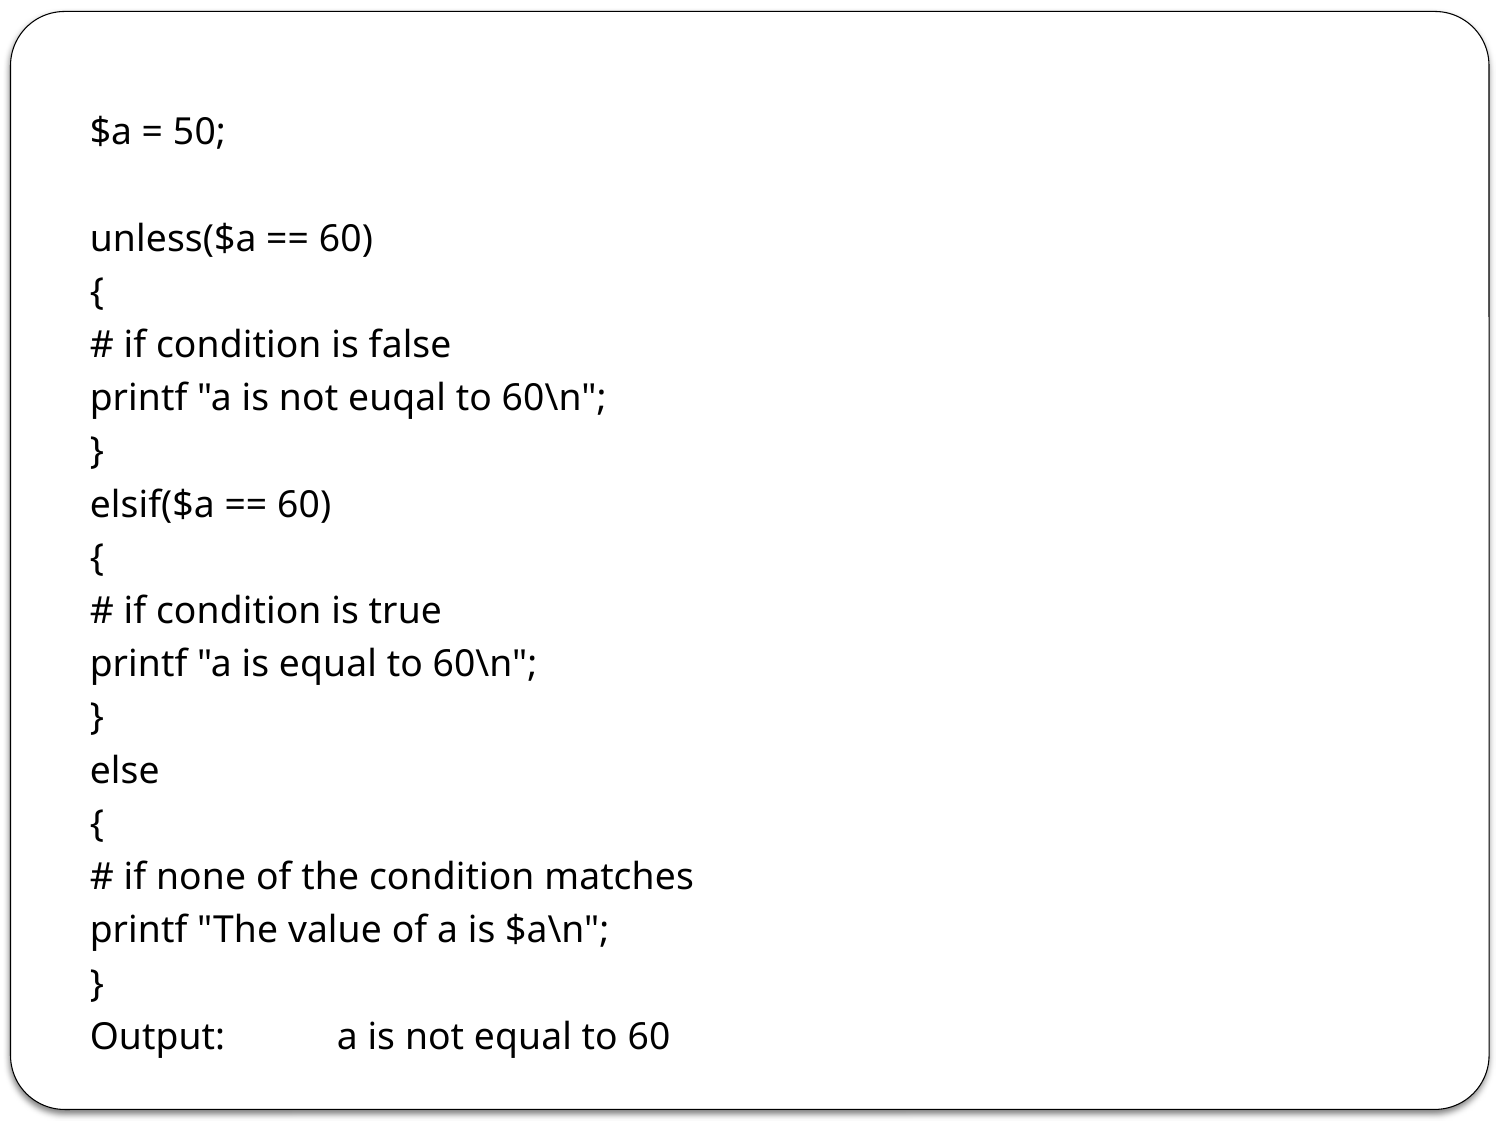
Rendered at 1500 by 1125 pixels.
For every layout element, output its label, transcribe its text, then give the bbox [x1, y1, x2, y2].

list $a = 50; unless($a == 60) { # if condition is false printf "a is not euqal to 60\n"; } elsif($a == 60) { # if condition is true printf "a is equal to 60\n"; } else { # if none of the condition matches printf "The value of a is $a\n"; } Output: a is not equal to 60 [75, 99, 1425, 1075]
